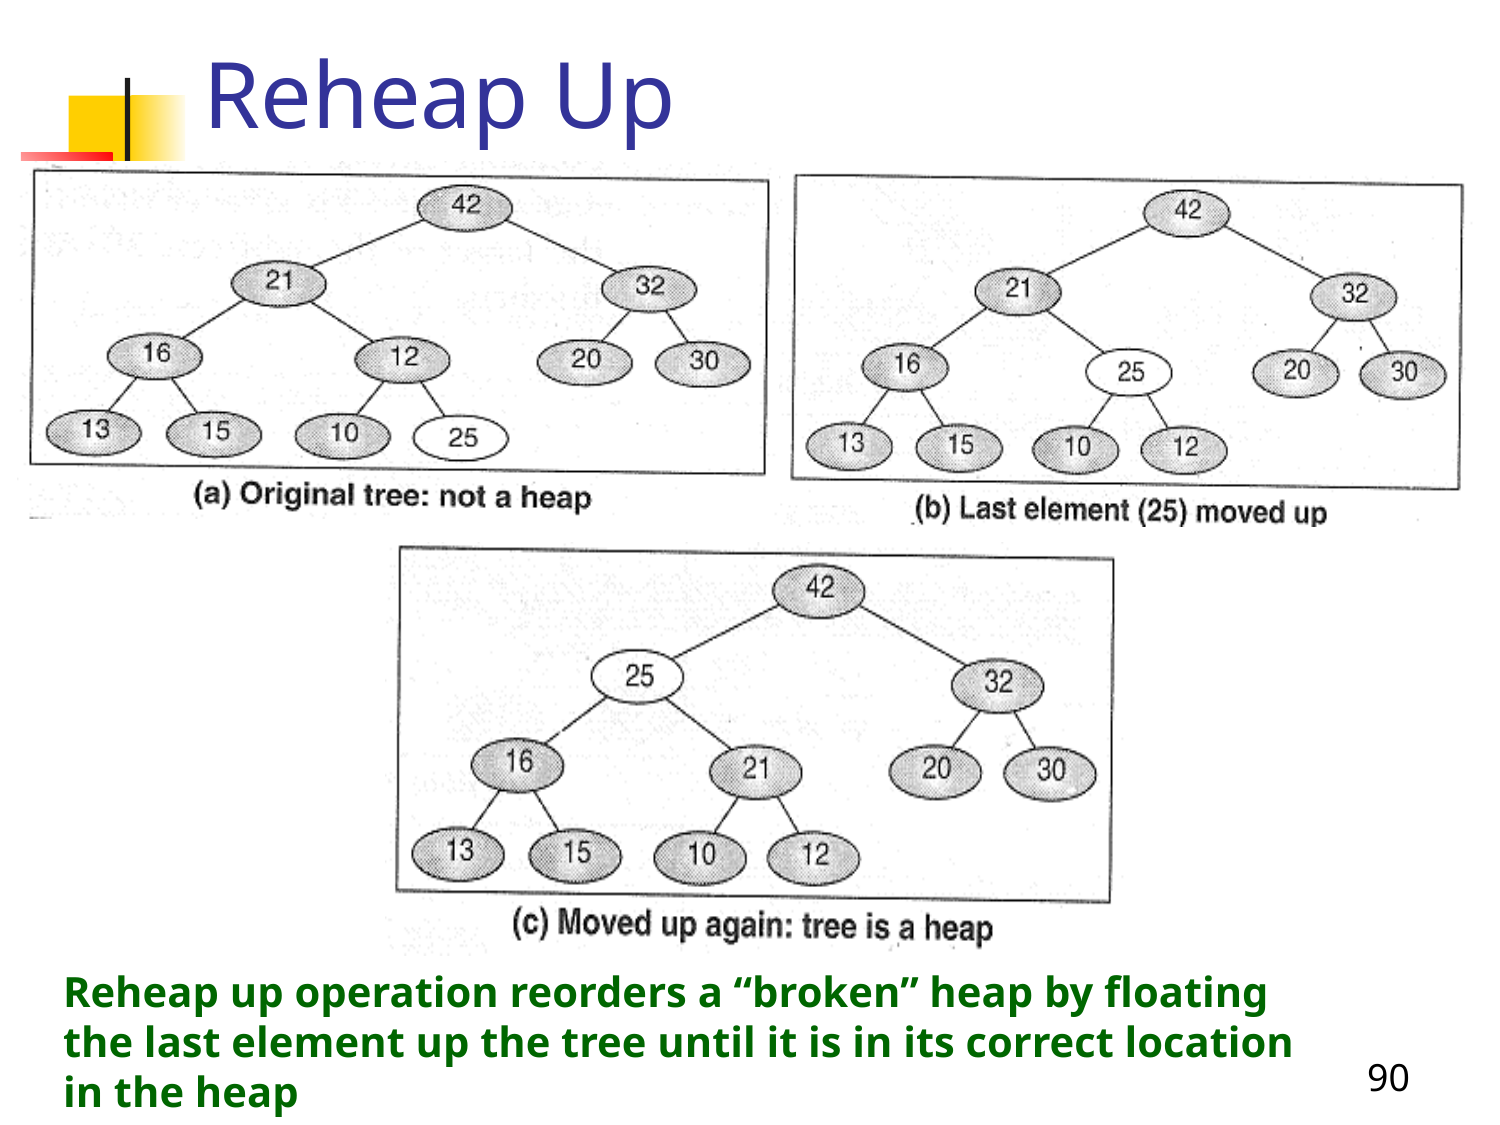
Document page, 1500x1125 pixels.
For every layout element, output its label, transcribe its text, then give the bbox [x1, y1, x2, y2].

picture [17, 160, 1476, 528]
text_box Reheap up operation reorders a “broken” heap by floating the last element up the tree until it is in its correct location in the heap [48, 958, 1322, 1124]
title Reheap Up [188, 16, 1468, 155]
picture [385, 542, 1129, 956]
slide_number 90 [1322, 1037, 1426, 1113]
